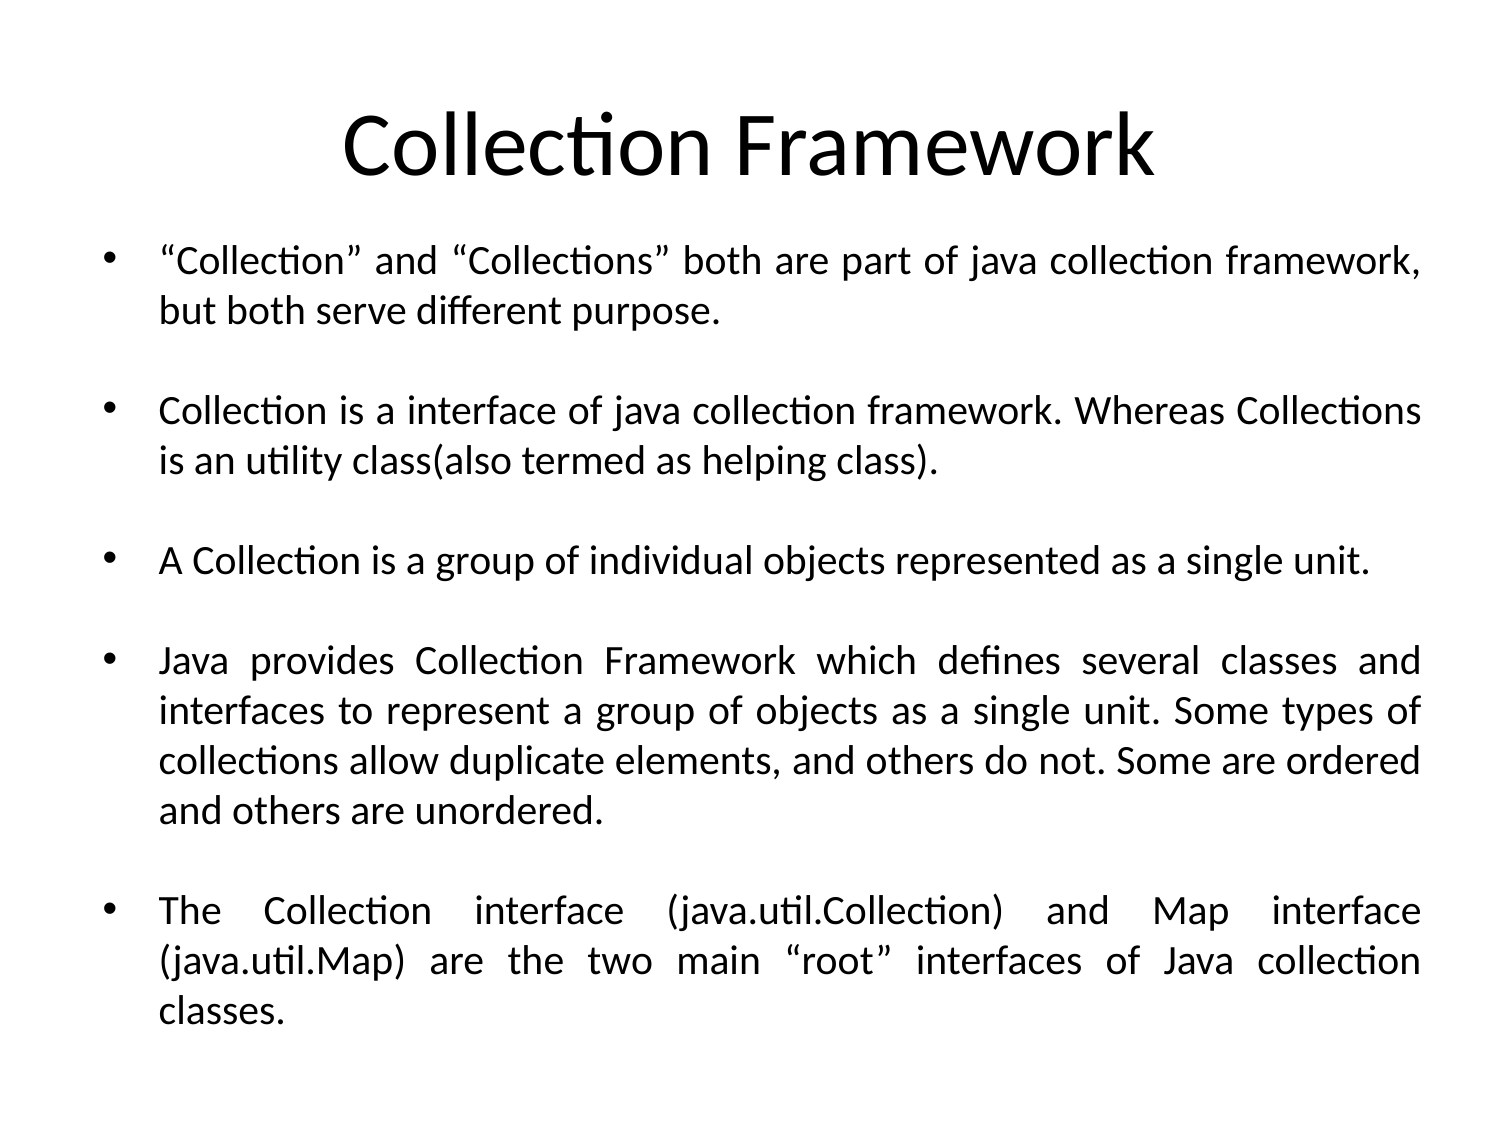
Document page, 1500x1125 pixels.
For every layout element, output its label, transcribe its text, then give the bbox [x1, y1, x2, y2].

title Collection Framework [75, 45, 1425, 233]
list “Collection” and “Collections” both are part of java collection framework, but both serve different purpose. Collection is a interface of java collection framework. Whereas Collections is an utility class(also termed as helping class). A Collection is a group of individual objects represented as a single unit. Java provides Collection Framework which defines several classes and interfaces to represent a group of objects as a single unit. Some types of collections allow duplicate elements, and others do not. Some are ordered and others are unordered. The Collection interface (java.util.Collection) and Map interface (java.util.Map) are the two main “root” interfaces of Java collection classes. [87, 224, 1438, 1050]
